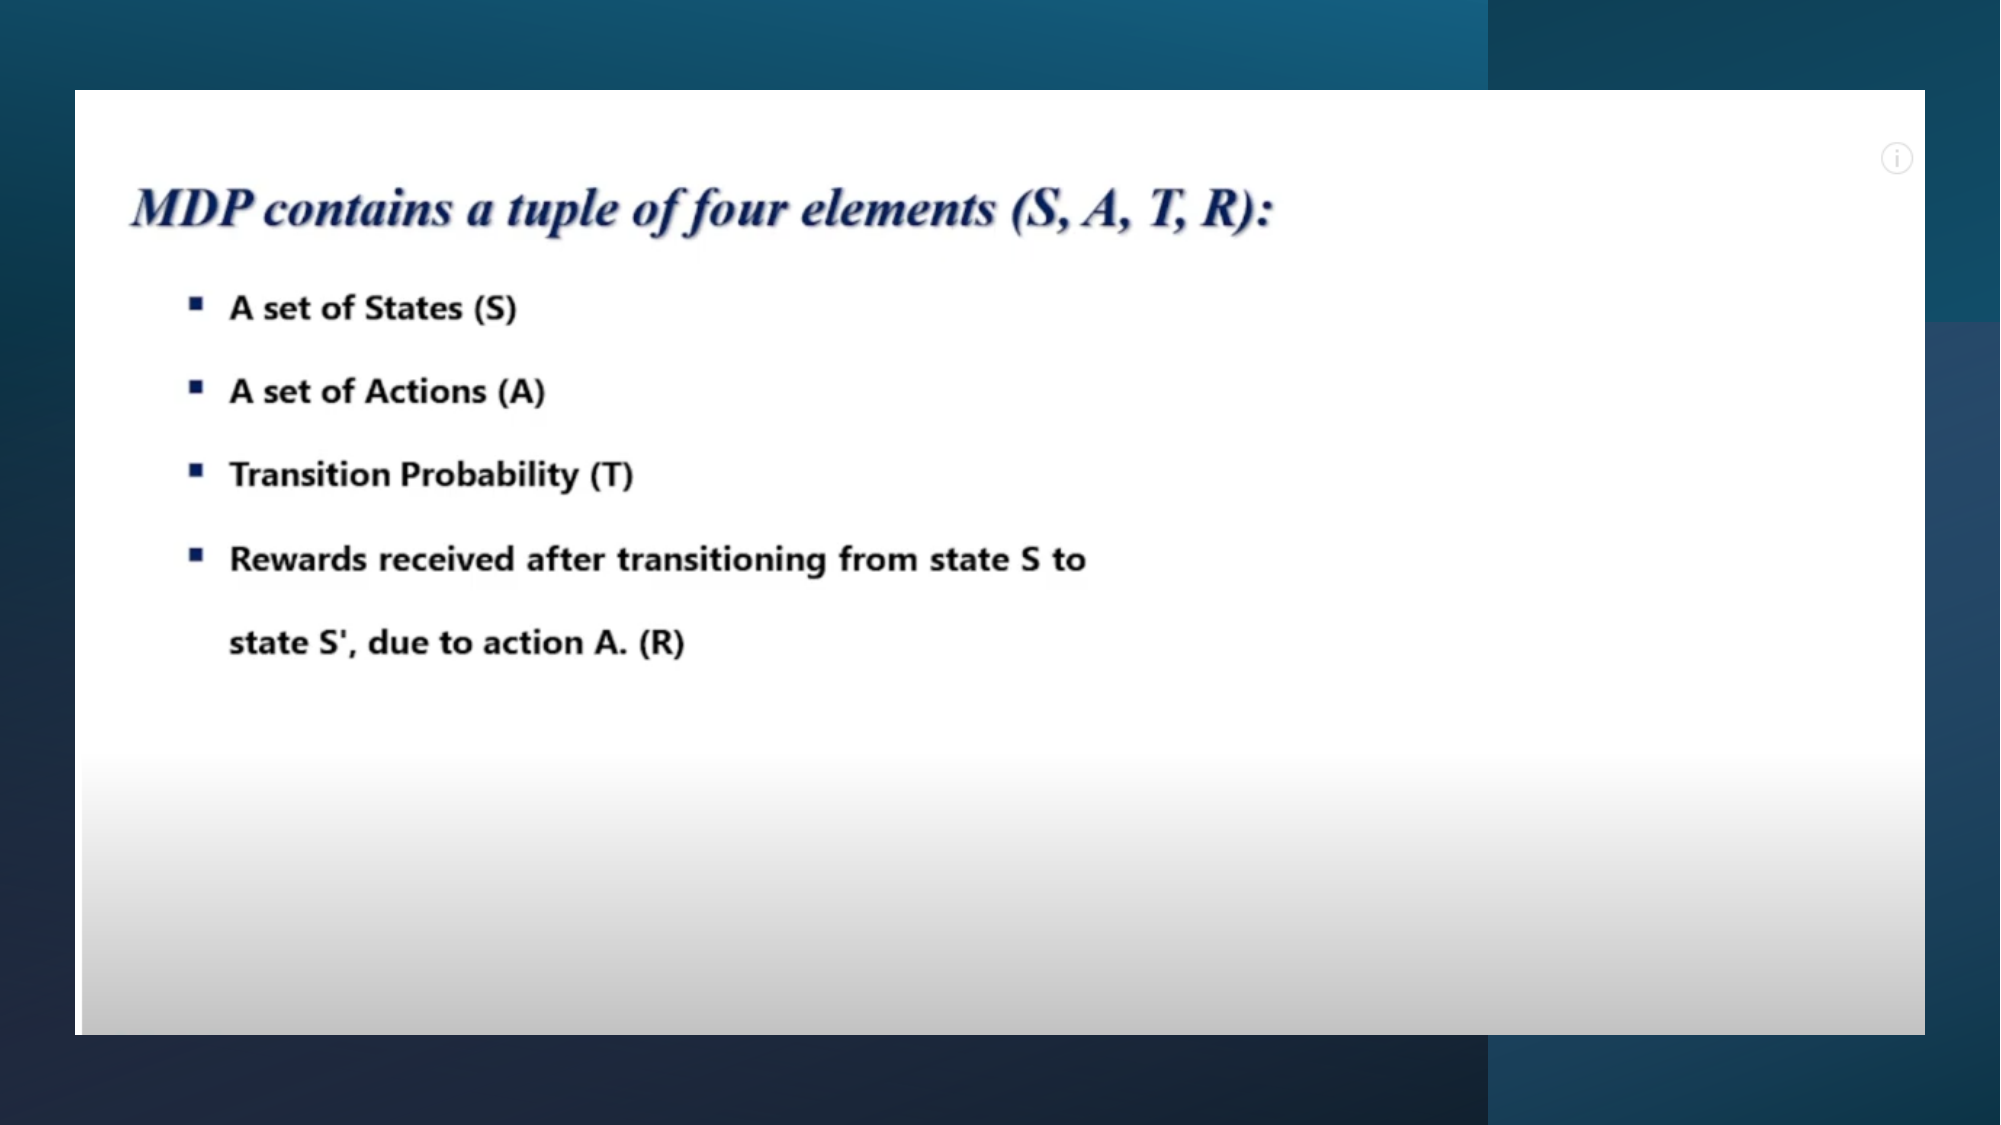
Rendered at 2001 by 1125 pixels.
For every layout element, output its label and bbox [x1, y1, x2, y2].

list [74, 90, 1926, 1035]
text_box [0, 321, 2000, 1125]
text_box [0, 0, 1489, 321]
text_box [1489, 0, 2000, 321]
